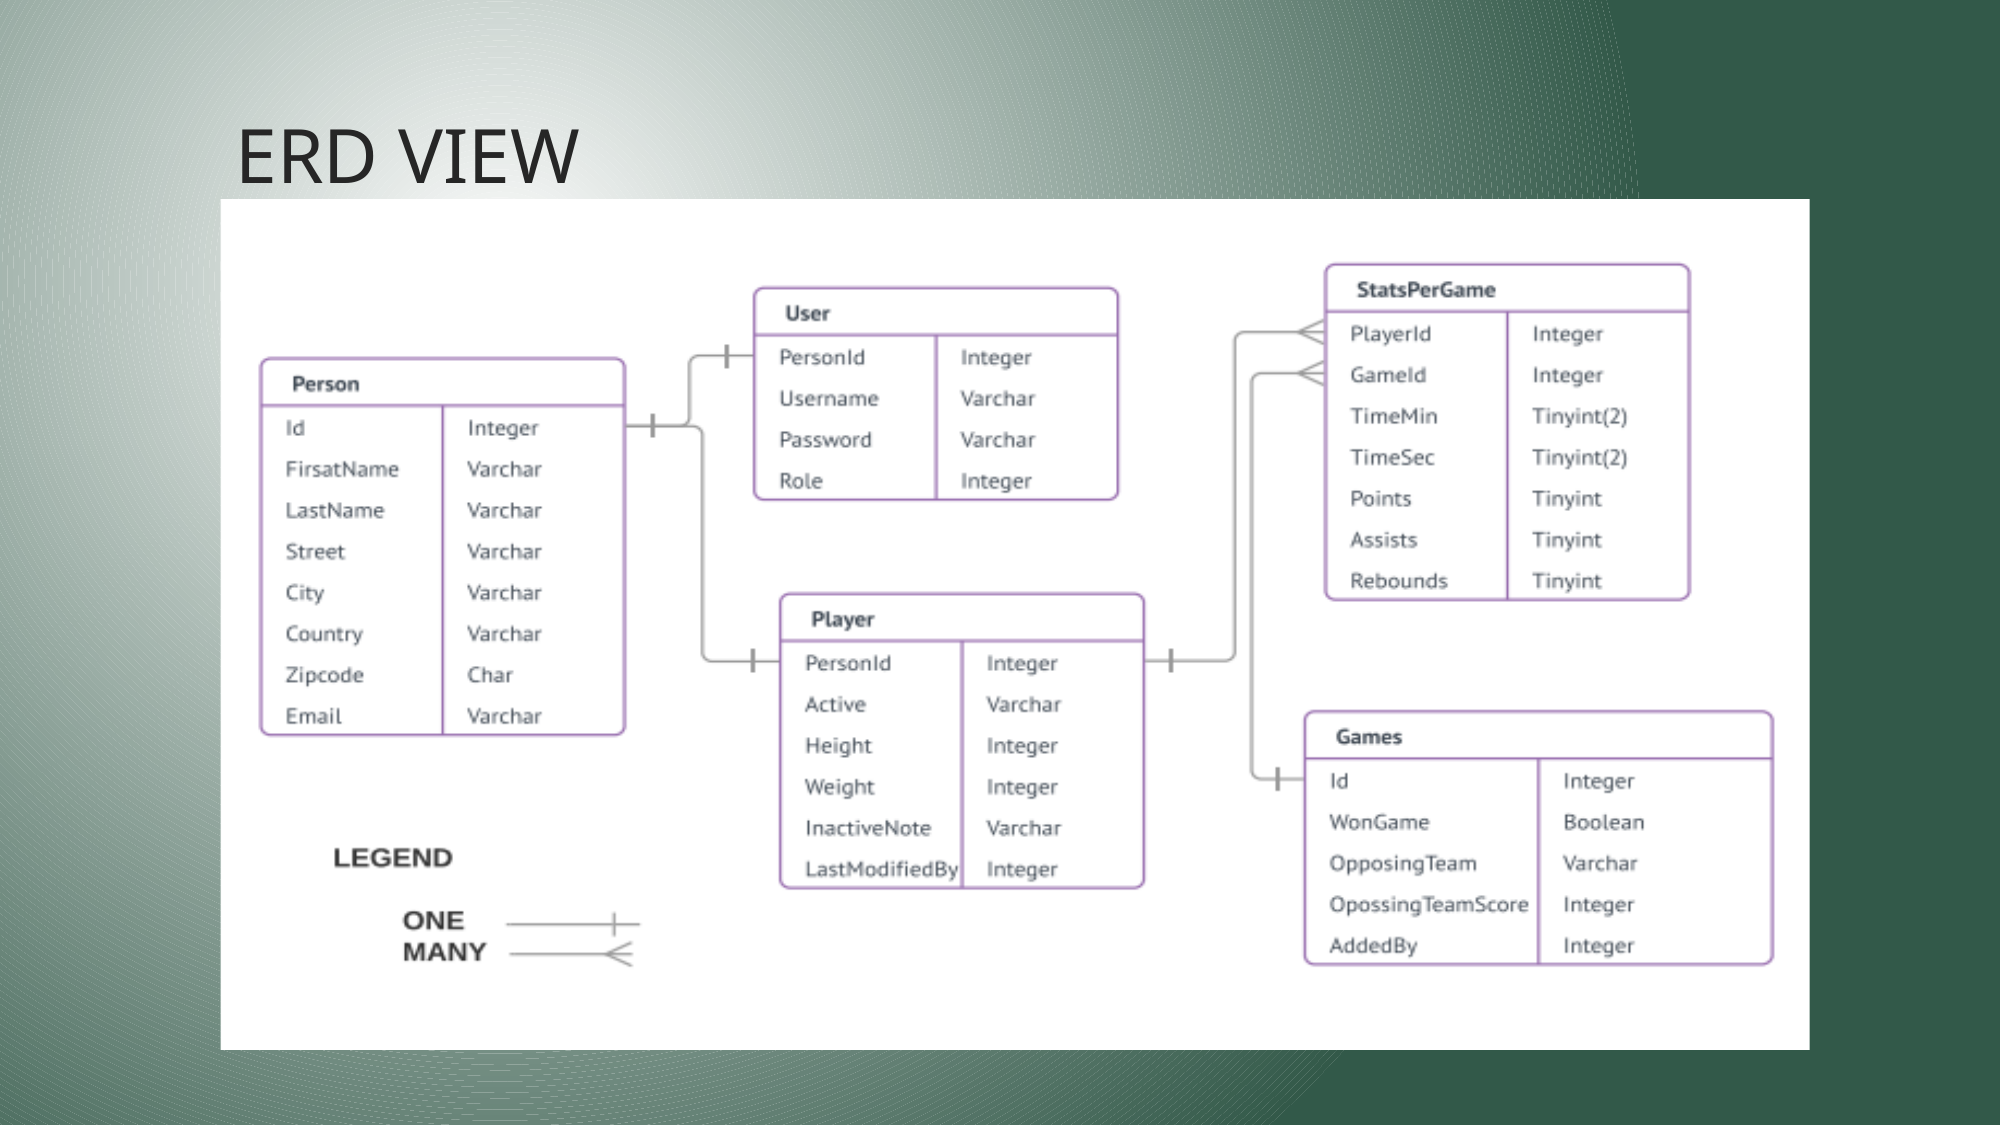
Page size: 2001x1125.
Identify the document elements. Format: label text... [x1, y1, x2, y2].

title ERD VIEW [220, 100, 1683, 198]
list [220, 198, 1810, 1051]
